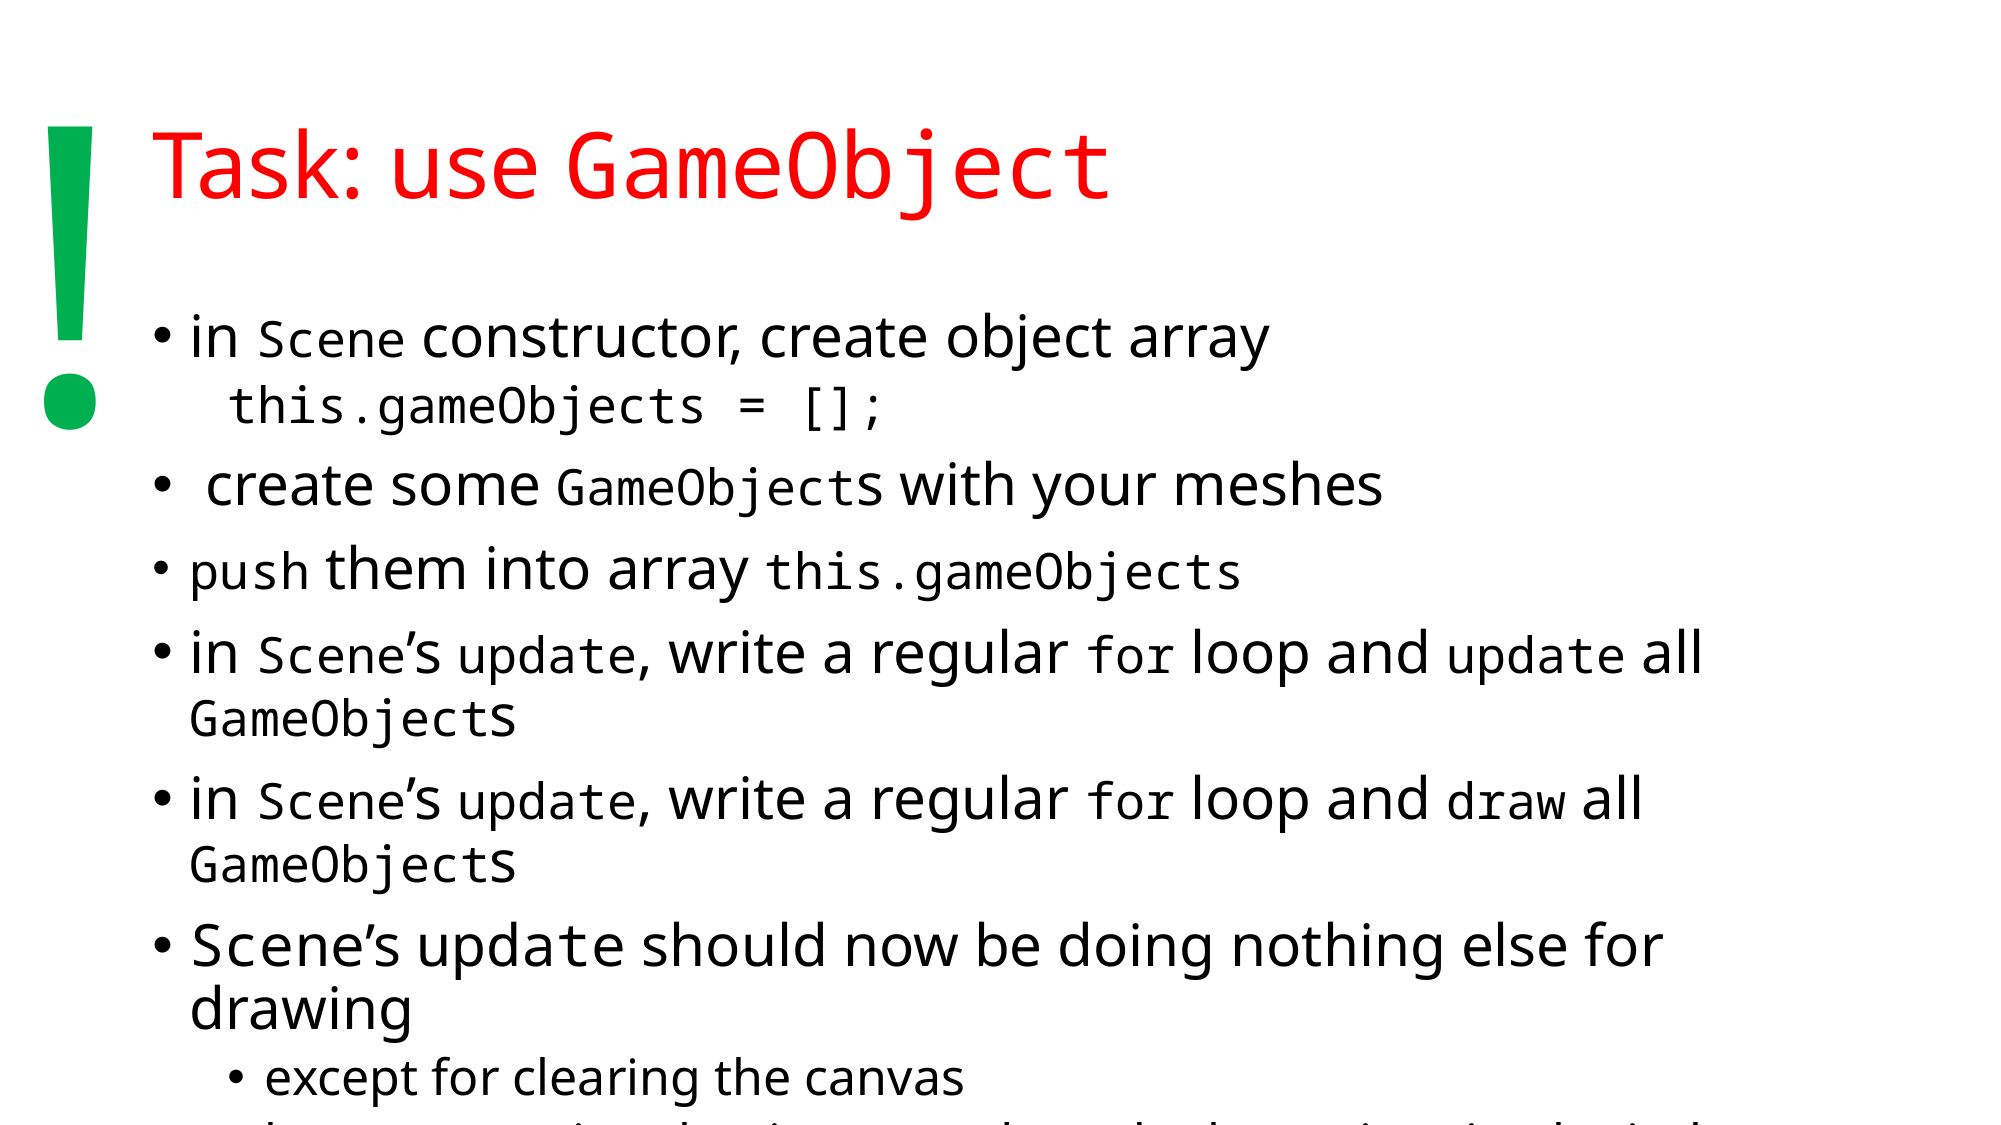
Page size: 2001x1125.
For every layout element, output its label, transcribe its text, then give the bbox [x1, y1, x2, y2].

list in Scene constructor, create object array this.gameObjects = []; create some GameObjects with your meshes push them into array this.gameObjects in Scene’s update, write a regular for loop and update all GameObjects in Scene’s update, write a regular for loop and draw all GameObjects Scene’s update should now be doing nothing else for drawing except for clearing the canvas keep computing the time step dt and other animation logic, but… [137, 299, 1863, 1014]
title Task: use GameObject [137, 59, 1863, 278]
text_box ! [0, 0, 86, 515]
